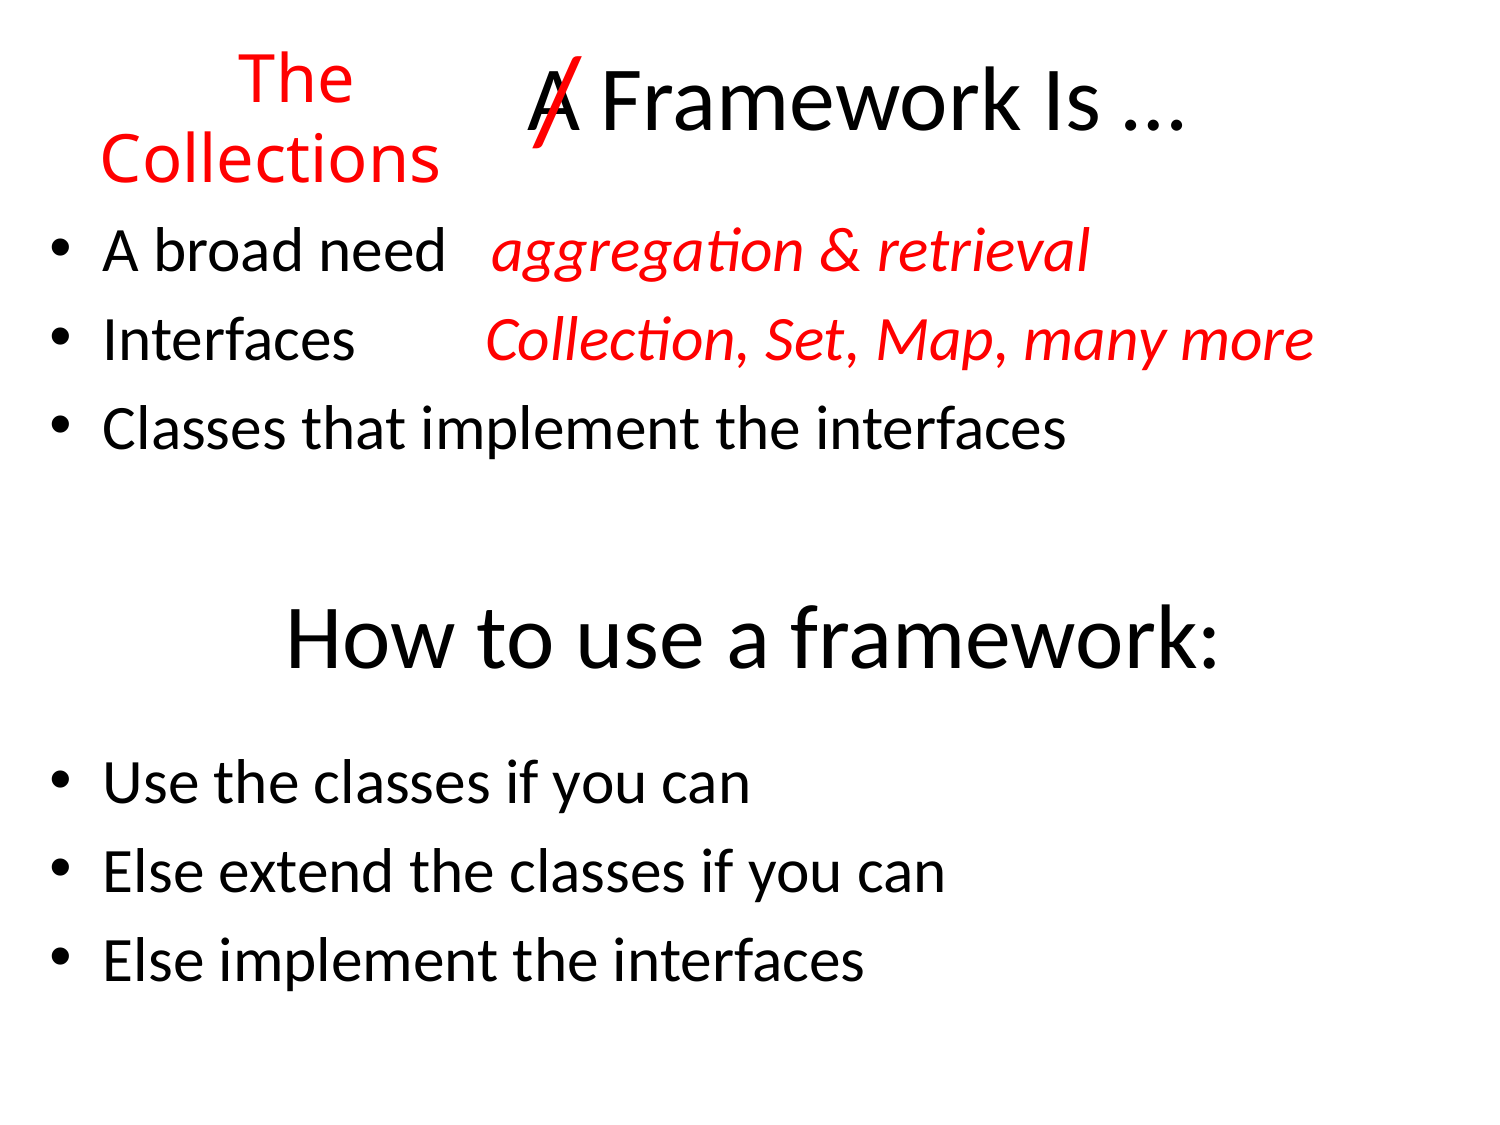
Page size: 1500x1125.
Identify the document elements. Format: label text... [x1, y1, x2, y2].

text_box How to use a framework: [270, 569, 1239, 695]
list A broad need aggregation & retrieval Interfaces Collection, Set, Map, many more Classes that implement the interfaces Use the classes if you can Else extend the classes if you can Else implement the interfaces [34, 200, 1500, 1007]
title A Framework Is … [181, 0, 1500, 188]
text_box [54, 10, 598, 206]
